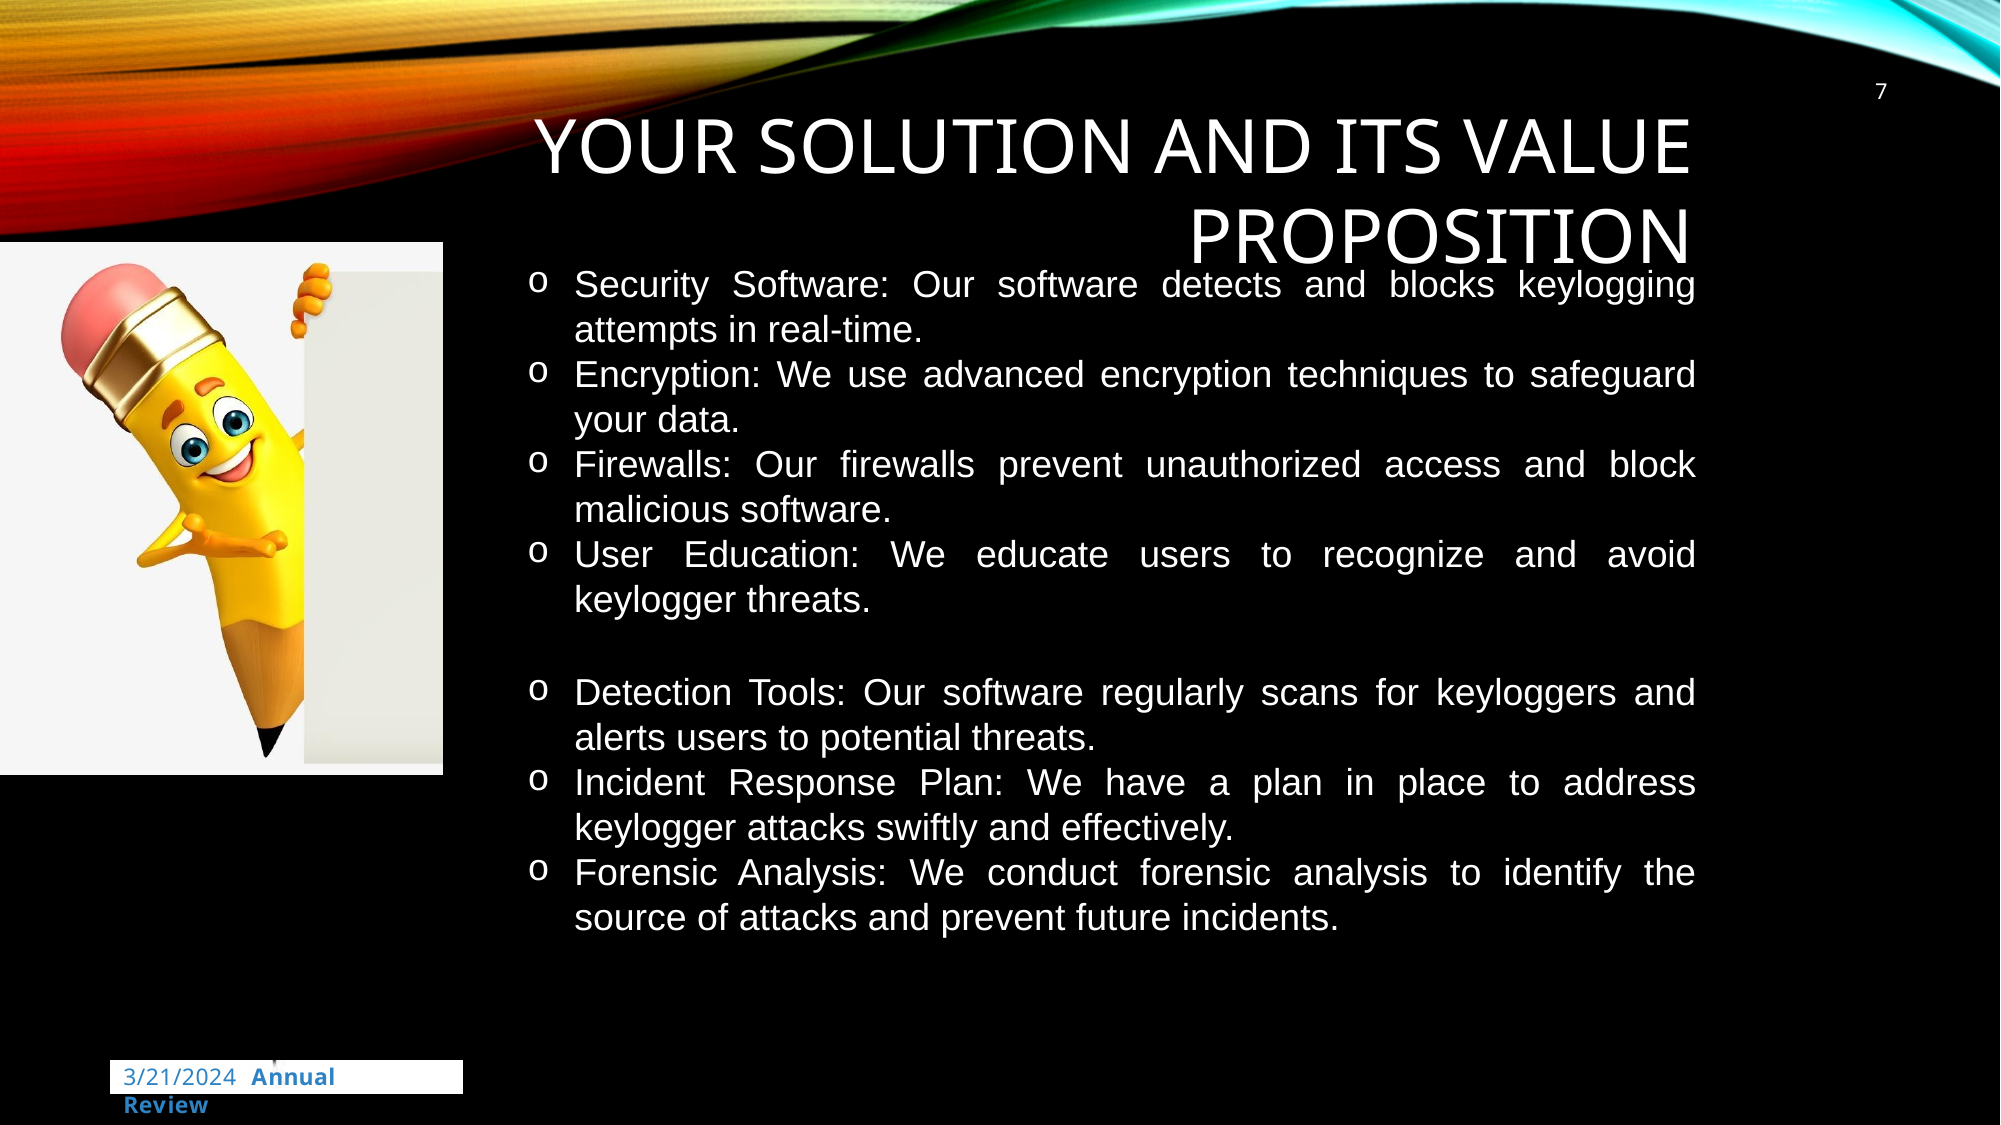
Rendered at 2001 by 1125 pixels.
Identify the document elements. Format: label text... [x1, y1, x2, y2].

text_box 3/21/2024 Annual Review [121, 1094, 417, 1118]
slide_number 7 [1437, 0, 1888, 420]
picture [110, 1060, 463, 1094]
text_box Security Software: Our software detects and blocks keylogging attempts in real-time. Encryption: We use advanced encryption techniques to safeguard your data. Firewalls: Our firewalls prevent unauthorized access and block malicious software. User Education: We educate users to recognize and avoid keylogger threats. [512, 207, 1712, 615]
text_box Detection Tools: Our software regularly scans for keyloggers and alerts users to potential threats. Incident Response Plan: We have a plan in place to address keylogger attacks swiftly and effectively. Forensic Analysis: We conduct forensic analysis to identify the source of attacks and prevent future incidents. [512, 615, 1712, 946]
title YOUR SOLUTION AND ITS VALUE PROPOSITION [91, 92, 1437, 283]
picture [0, 241, 443, 776]
picture [1888, 0, 2000, 237]
picture [0, 0, 1437, 237]
